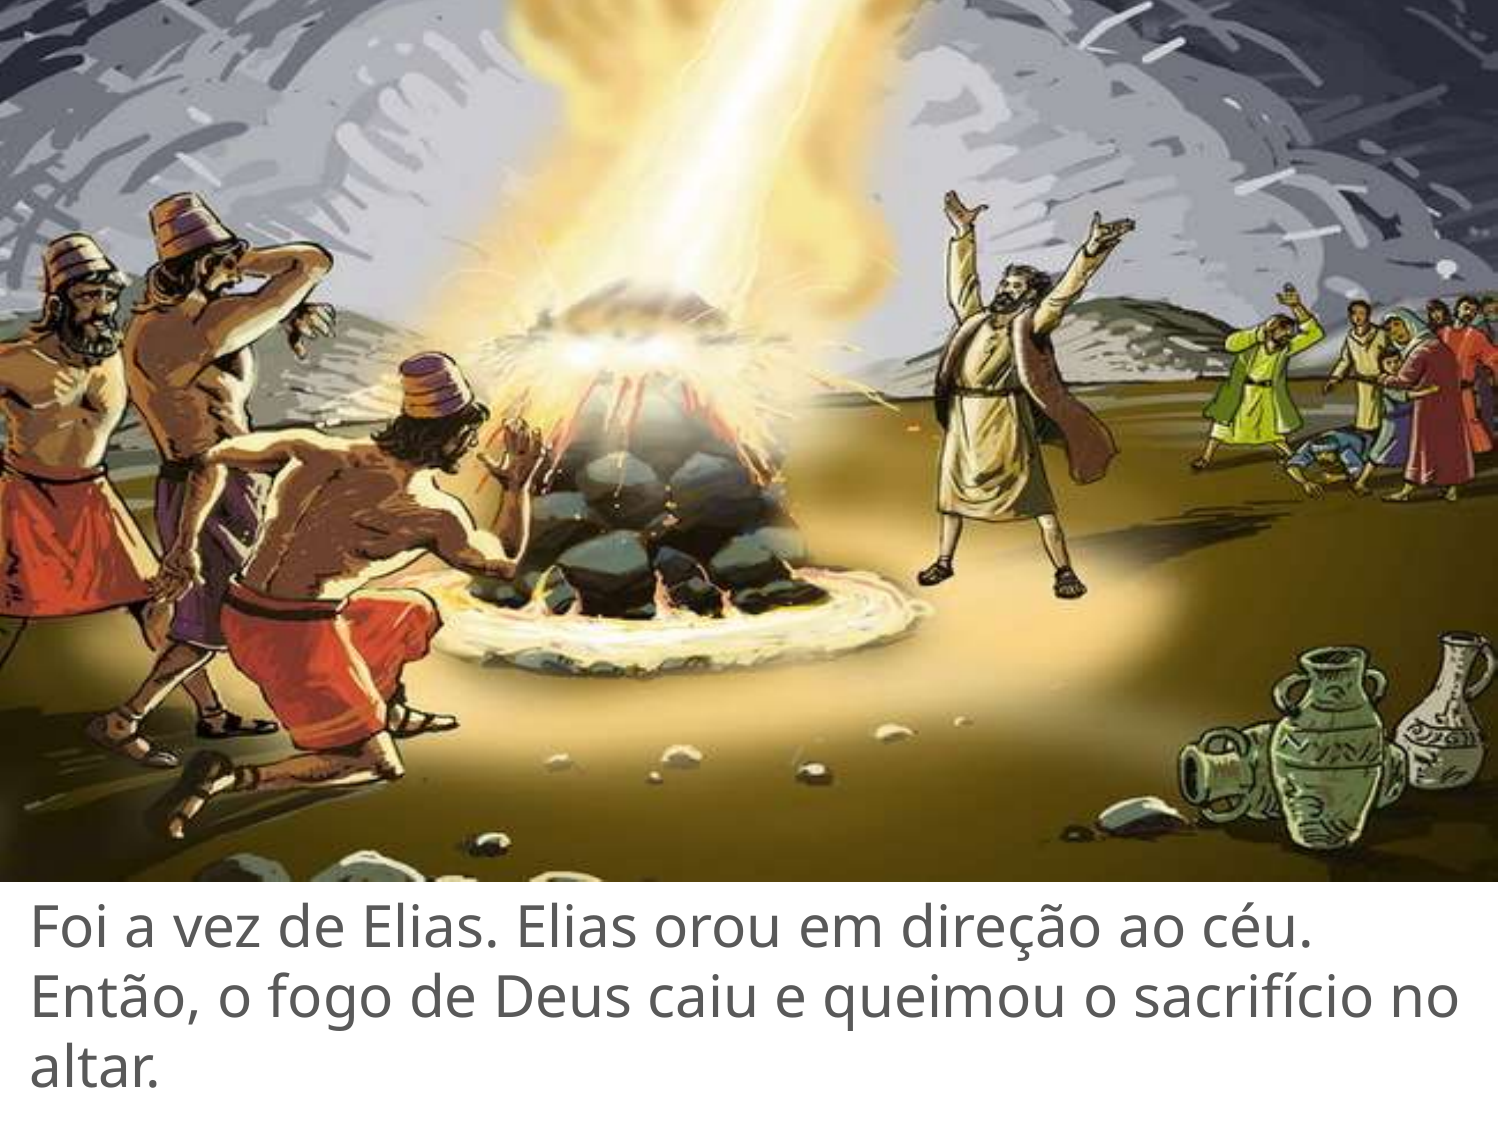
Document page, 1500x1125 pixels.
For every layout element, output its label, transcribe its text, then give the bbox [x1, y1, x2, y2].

text_box Foi a vez de Elias. Elias orou em direção ao céu. Então, o fogo de Deus caiu e queimou o sacrifício no altar. [14, 886, 1500, 1107]
picture [0, 0, 1498, 882]
